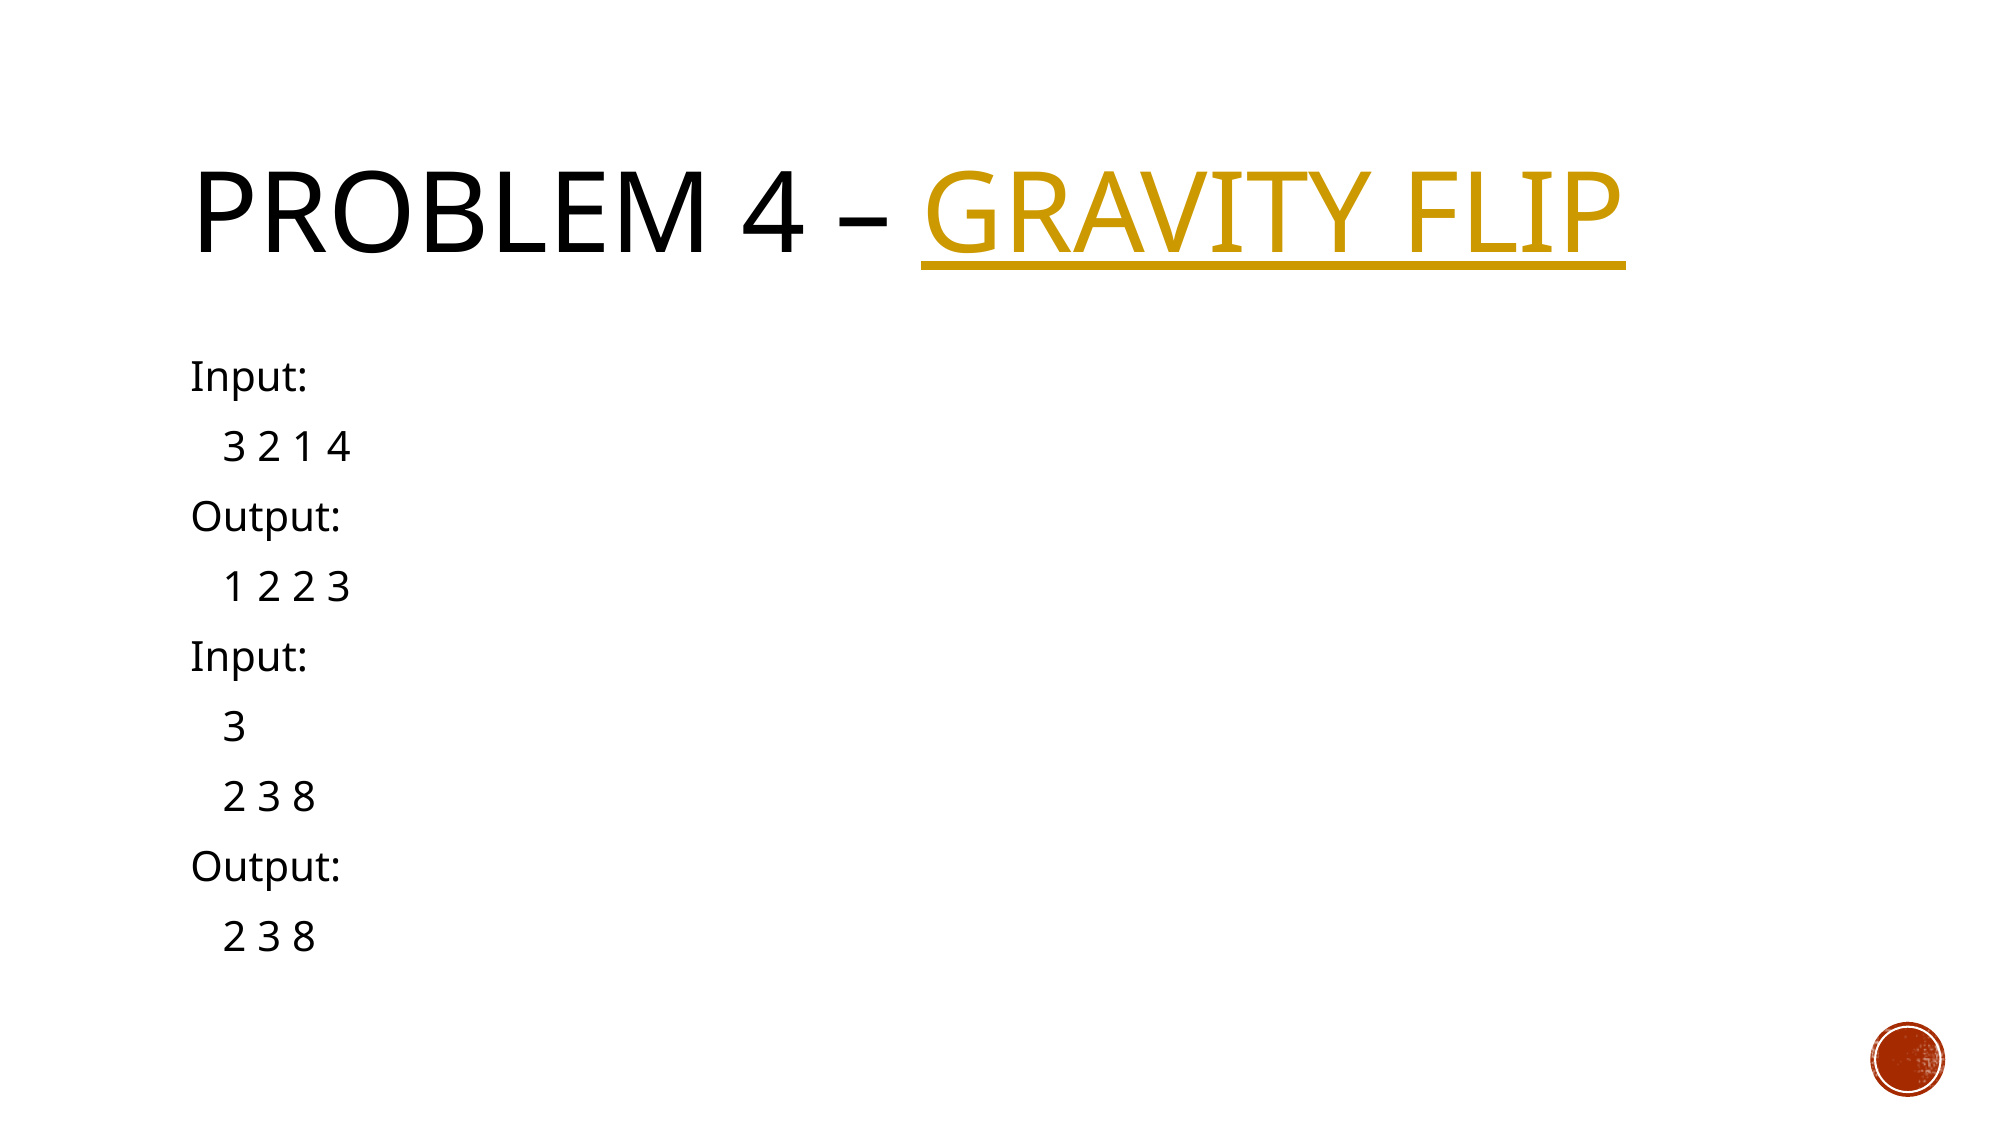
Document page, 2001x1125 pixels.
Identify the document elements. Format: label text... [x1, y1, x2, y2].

list Input: 3 2 1 4 Output: 1 2 2 3 Input: 3 2 3 8 Output: 2 3 8 [175, 348, 1826, 1013]
title Problem 4 – Gravity Flip [175, 79, 1826, 344]
